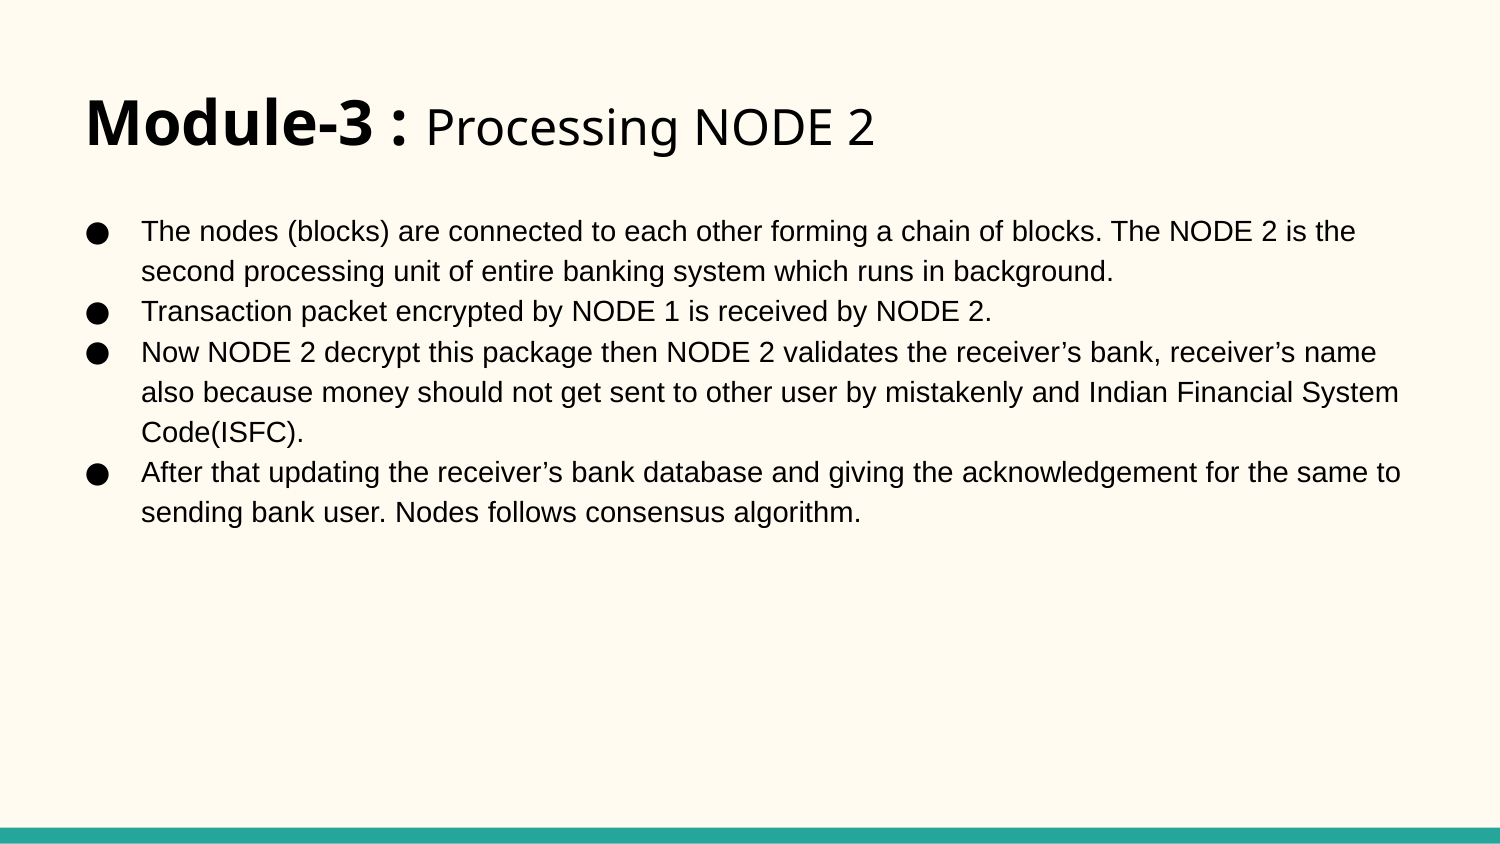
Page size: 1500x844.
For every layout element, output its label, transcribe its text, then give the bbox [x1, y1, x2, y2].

title Module-3 : Processing NODE 2 [69, 68, 1468, 169]
list The nodes (blocks) are connected to each other forming a chain of blocks. The NODE 2 is the second processing unit of entire banking system which runs in background. Transaction packet encrypted by NODE 1 is received by NODE 2. Now NODE 2 decrypt this package then NODE 2 validates the receiver’s bank, receiver’s name also because money should not get sent to other user by mistakenly and Indian Financial System Code(ISFC). After that updating the receiver’s bank database and giving the acknowledgement for the same to sending bank user. Nodes follows consensus algorithm. [51, 192, 1449, 750]
